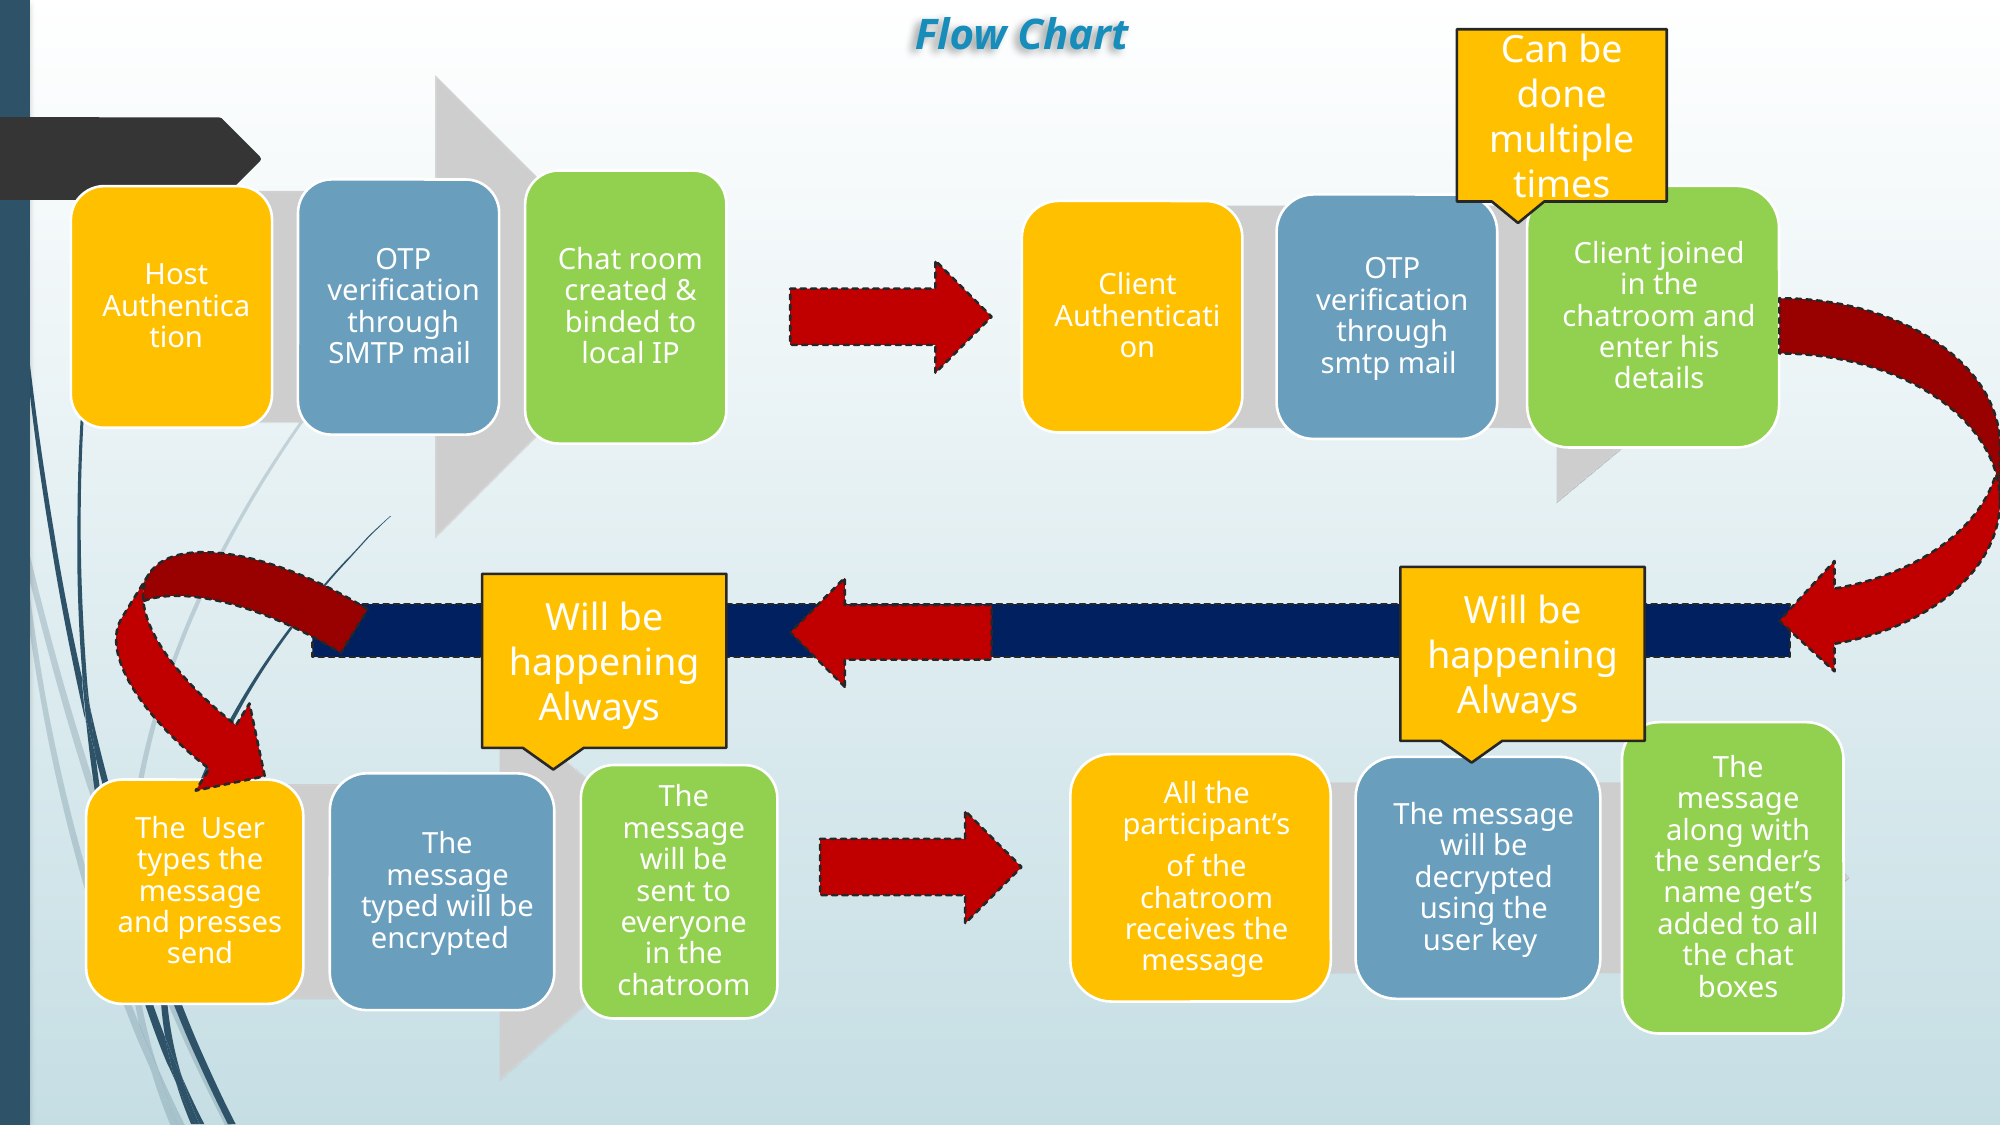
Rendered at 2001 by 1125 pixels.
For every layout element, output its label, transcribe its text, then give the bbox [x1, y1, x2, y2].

text_box [292, 626, 300, 631]
text_box [166, 555, 174, 560]
text_box [302, 630, 310, 636]
text_box [1932, 394, 1940, 400]
text_box [254, 610, 262, 615]
text_box [248, 556, 256, 561]
text_box [789, 577, 993, 688]
text_box [234, 604, 243, 609]
text_box [311, 635, 319, 641]
text_box [1992, 464, 1997, 472]
text_box [818, 810, 1023, 925]
title Flow Chart [290, 0, 1753, 66]
text_box [283, 622, 291, 627]
text_box [1856, 361, 1864, 366]
text_box [788, 260, 993, 375]
text_box [1941, 400, 1948, 406]
text_box [1949, 406, 1956, 413]
text_box [344, 639, 350, 647]
text_box [1977, 436, 1983, 444]
text_box [1647, 603, 1791, 658]
text_box [1914, 328, 1922, 334]
text_box [114, 566, 183, 675]
text_box [360, 613, 366, 620]
text_box [362, 605, 369, 611]
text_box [85, 675, 778, 1108]
text_box [1866, 364, 1874, 369]
text_box [1866, 309, 1874, 314]
text_box [1964, 420, 1971, 427]
text_box [1977, 381, 1983, 389]
text_box Will be happening Always [1399, 565, 1647, 685]
text_box [287, 569, 296, 574]
text_box [1886, 315, 1894, 321]
text_box [355, 621, 361, 629]
text_box [264, 614, 272, 619]
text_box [1063, 686, 1850, 1070]
text_box [1988, 454, 1993, 462]
text_box [214, 598, 223, 603]
text_box [1905, 324, 1913, 329]
text_box [1932, 339, 1940, 345]
text_box [1876, 312, 1884, 317]
text_box [1856, 306, 1864, 311]
text_box [1988, 399, 1993, 407]
text_box [157, 559, 164, 565]
text_box [320, 640, 328, 646]
text_box [1914, 383, 1922, 389]
text_box Will be happening Always [480, 572, 728, 675]
text_box [1778, 470, 2000, 673]
text_box [1983, 390, 1989, 398]
text_box [335, 590, 343, 596]
text_box [244, 607, 253, 612]
text_box [1964, 365, 1971, 372]
text_box [1957, 413, 1963, 420]
text_box [991, 603, 1399, 658]
text_box [1971, 373, 1977, 380]
text_box [258, 559, 266, 564]
text_box [277, 565, 286, 570]
text_box [1971, 428, 1977, 435]
text_box [1949, 351, 1956, 357]
text_box [1895, 374, 1903, 380]
text_box [1923, 333, 1931, 339]
text_box [1846, 359, 1854, 364]
text_box [325, 585, 333, 591]
text_box [353, 600, 361, 606]
text_box [297, 572, 305, 578]
text_box [1886, 371, 1894, 376]
text_box [1995, 418, 2000, 427]
text_box [307, 577, 315, 582]
text_box [1992, 408, 1997, 417]
text_box [268, 562, 276, 567]
text_box [227, 552, 236, 557]
text_box [1941, 345, 1948, 351]
text_box [1895, 319, 1903, 325]
text_box [237, 554, 246, 559]
text_box [175, 552, 184, 557]
text_box [1983, 445, 1989, 453]
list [70, 74, 727, 540]
text_box [1876, 367, 1884, 372]
text_box [329, 645, 337, 651]
text_box [1905, 379, 1913, 384]
text_box [1923, 388, 1931, 394]
text_box [728, 603, 816, 658]
text_box [311, 603, 480, 658]
text_box [349, 630, 355, 638]
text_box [1021, 93, 1780, 540]
text_box [316, 581, 324, 586]
text_box [338, 648, 345, 655]
text_box Can be done multiple times [1455, 27, 1669, 93]
text_box [273, 617, 282, 623]
text_box [224, 601, 233, 606]
text_box [1825, 355, 1834, 360]
text_box [344, 595, 352, 601]
